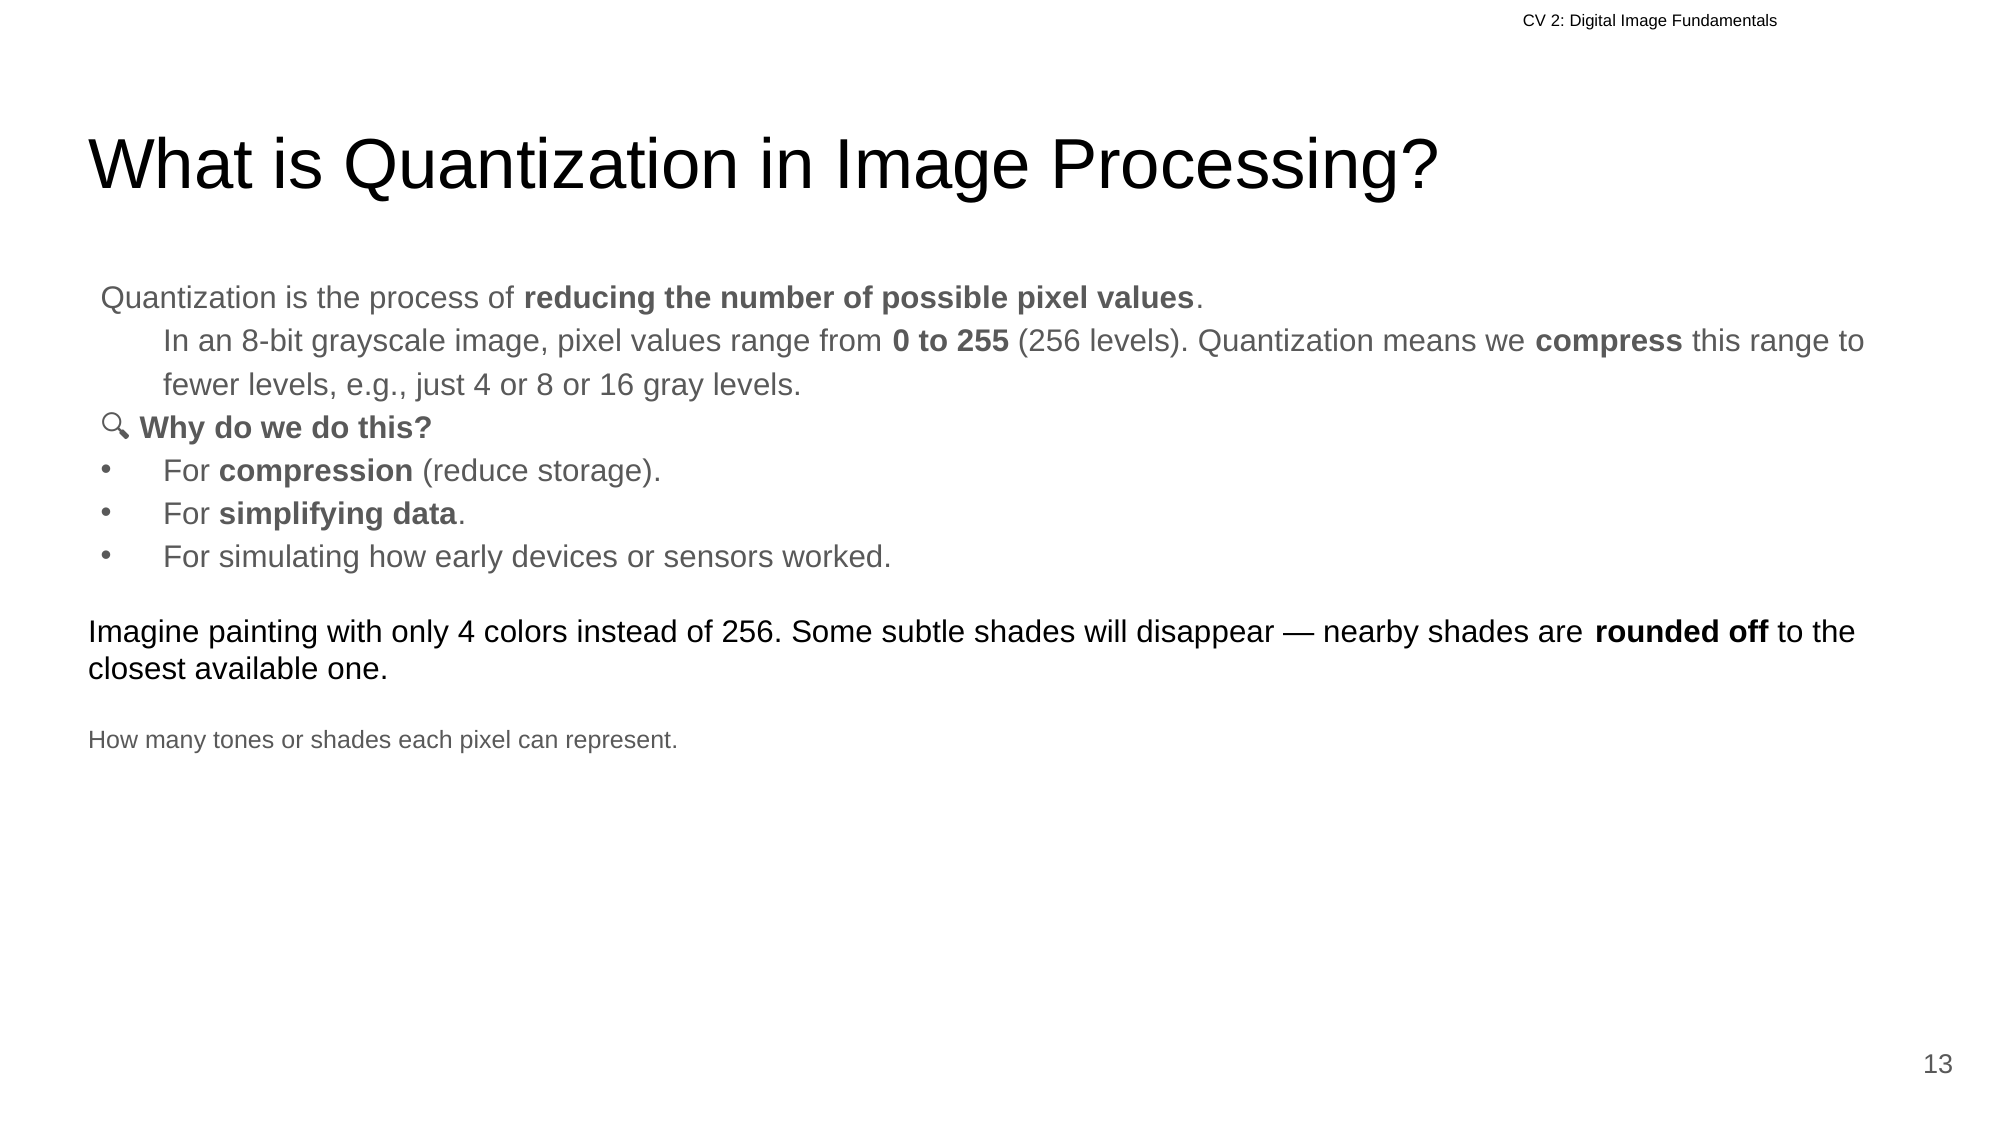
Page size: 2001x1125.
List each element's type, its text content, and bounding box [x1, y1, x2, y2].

title What is Quantization in Image Processing? [68, 97, 1932, 223]
list Quantization is the process of reducing the number of possible pixel values. In an 8-bit grayscale image, pixel values range from 0 to 255 (256 levels). Quantization means we compress this range to fewer levels, e.g., just 4 or 8 or 16 gray levels. 🔍 Why do we do this? For compression (reduce storage). For simplifying data. For simulating how early devices or sensors worked. Imagine painting with only 4 colors instead of 256. Some subtle shades will disappear — nearby shades are rounded off to the closest available one. How many tones or shades each pixel can represent. [68, 252, 1932, 1000]
slide_number 13 [1853, 1019, 1974, 1106]
